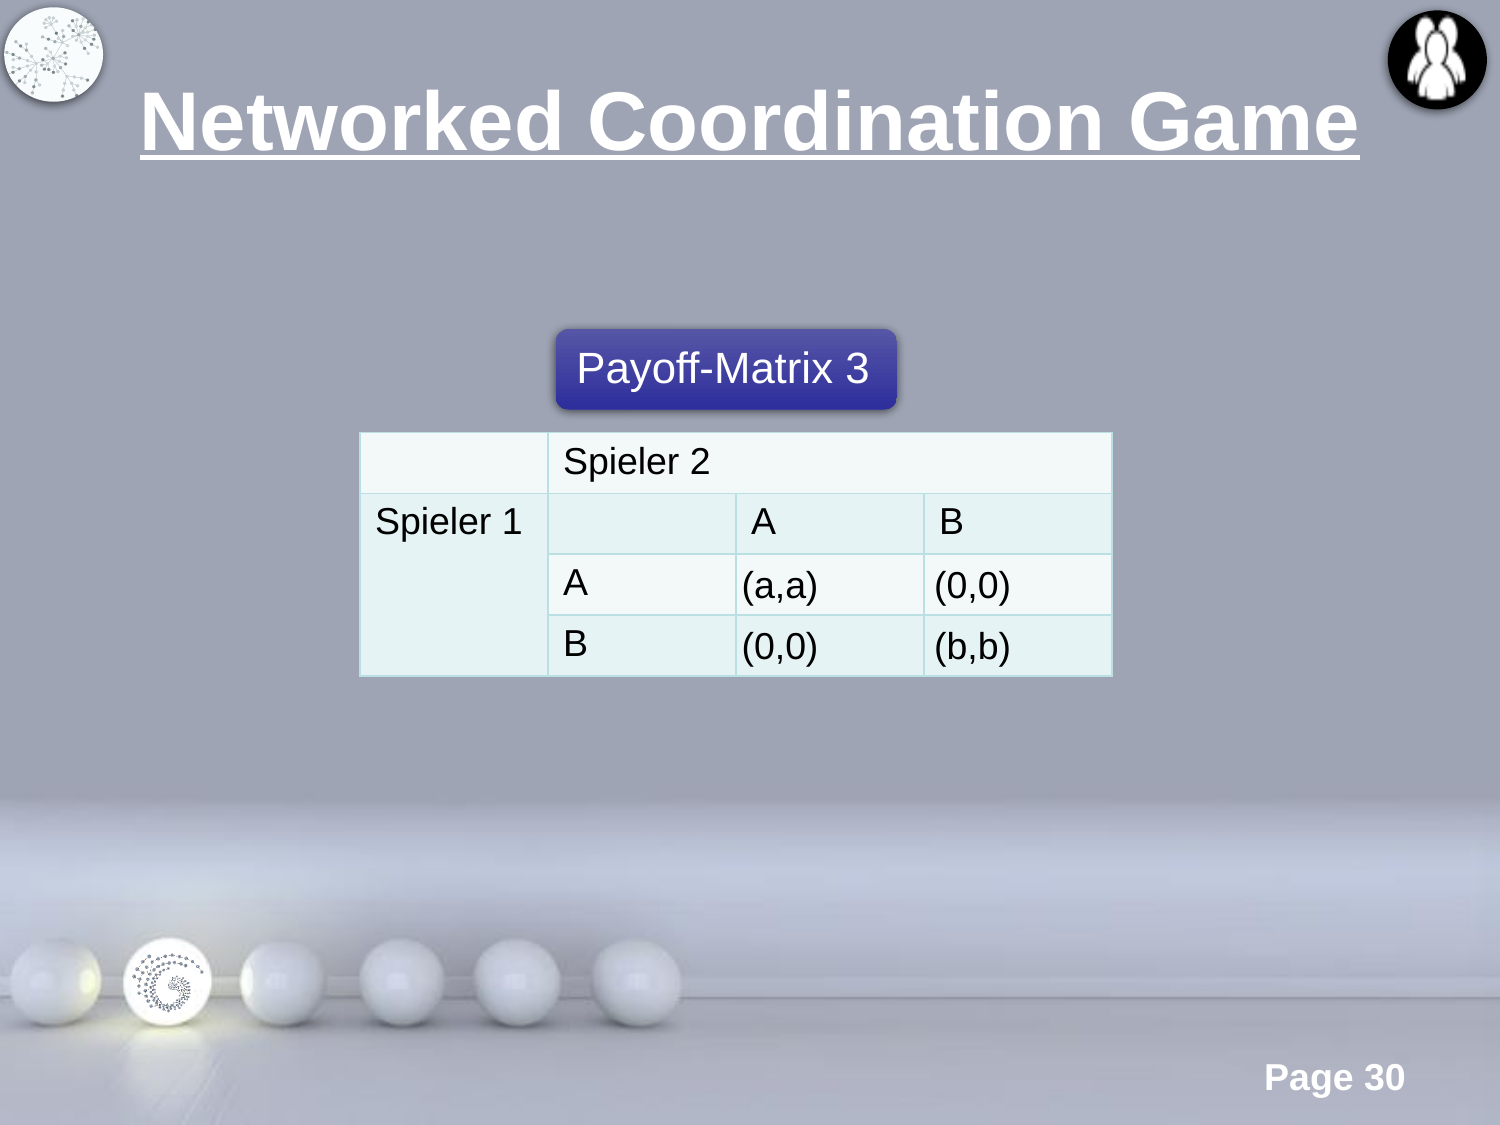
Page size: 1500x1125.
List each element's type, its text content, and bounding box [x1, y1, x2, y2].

table_cell [1027, 555, 1111, 614]
table_header Spieler 2 [549, 433, 1111, 493]
table_cell A [737, 494, 923, 553]
table_cell A [549, 555, 726, 614]
table_cell B [549, 616, 726, 675]
table_header [361, 433, 547, 493]
text_box [1387, 10, 1487, 110]
table_cell [549, 494, 735, 553]
table_cell Spieler 1 [361, 494, 547, 675]
text_box [4, 7, 104, 102]
title Networked Coordination Game [103, 59, 1397, 278]
table_cell B [925, 494, 1111, 553]
table_cell [1027, 616, 1111, 675]
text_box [555, 326, 897, 413]
picture [0, 0, 1500, 1125]
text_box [726, 554, 1027, 676]
